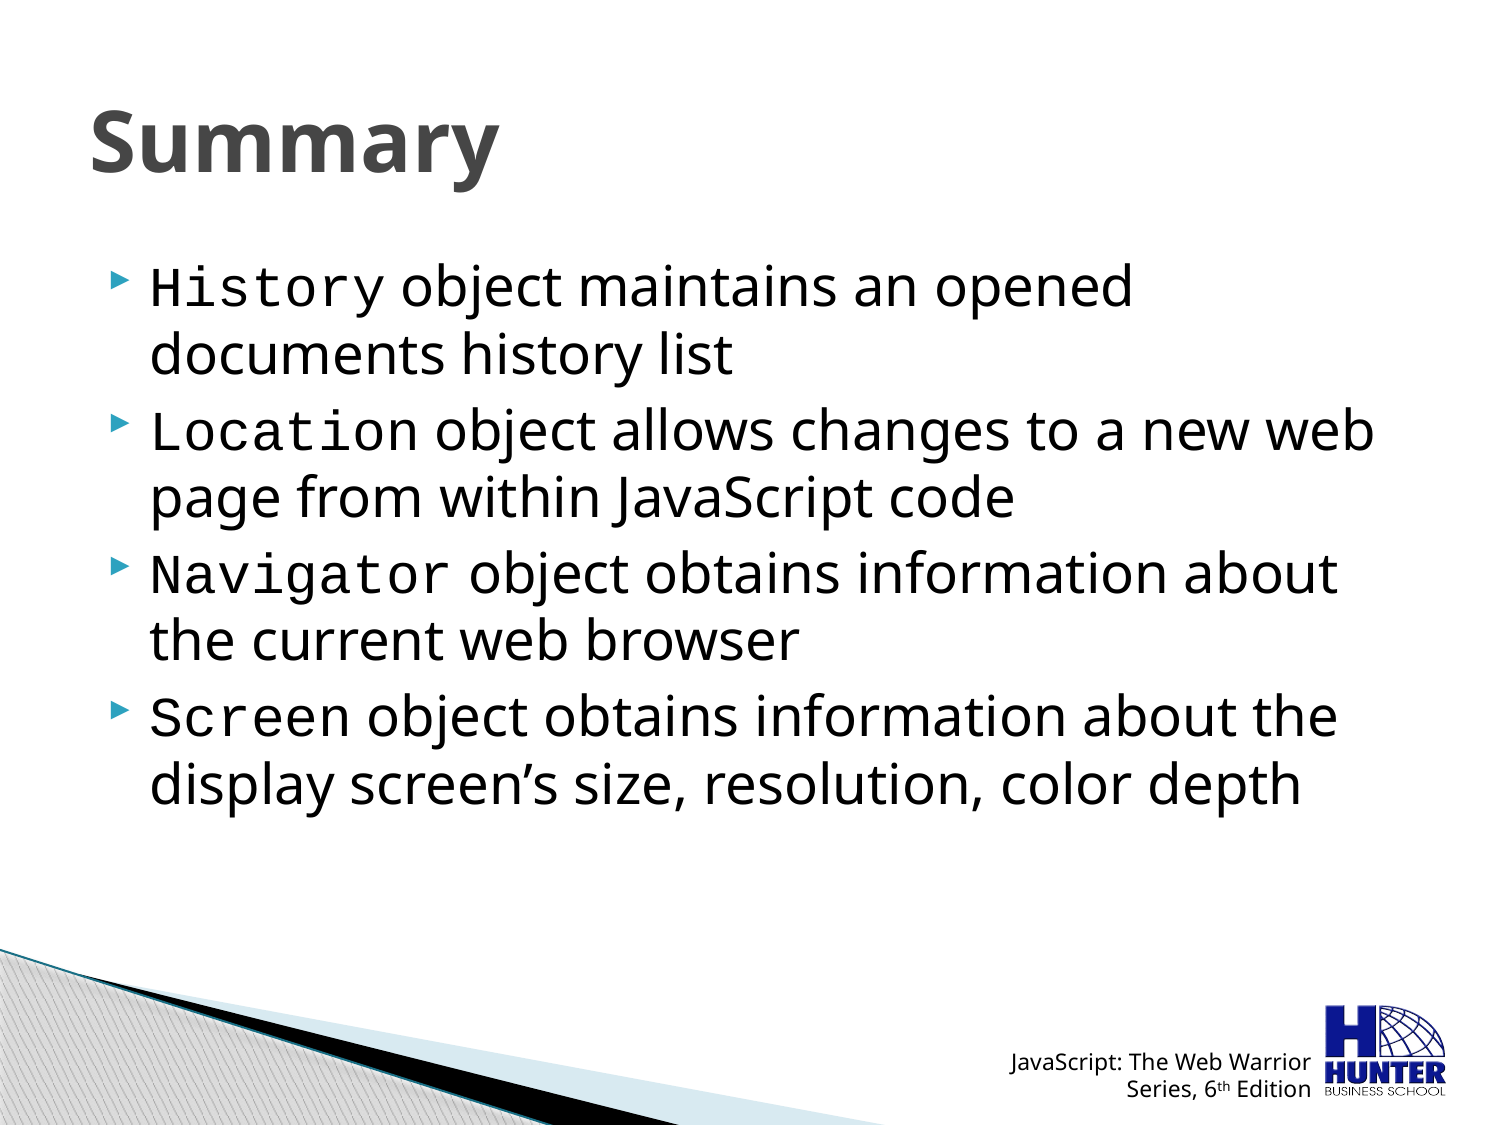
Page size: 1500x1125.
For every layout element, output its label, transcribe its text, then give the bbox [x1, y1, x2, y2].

picture [1325, 1005, 1446, 1097]
list History object maintains an opened documents history list Location object allows changes to a new web page from within JavaScript code Navigator object obtains information about the current web browser Screen object obtains information about the display screen’s size, resolution, color depth [75, 243, 1425, 986]
title Summary [75, 45, 1425, 233]
